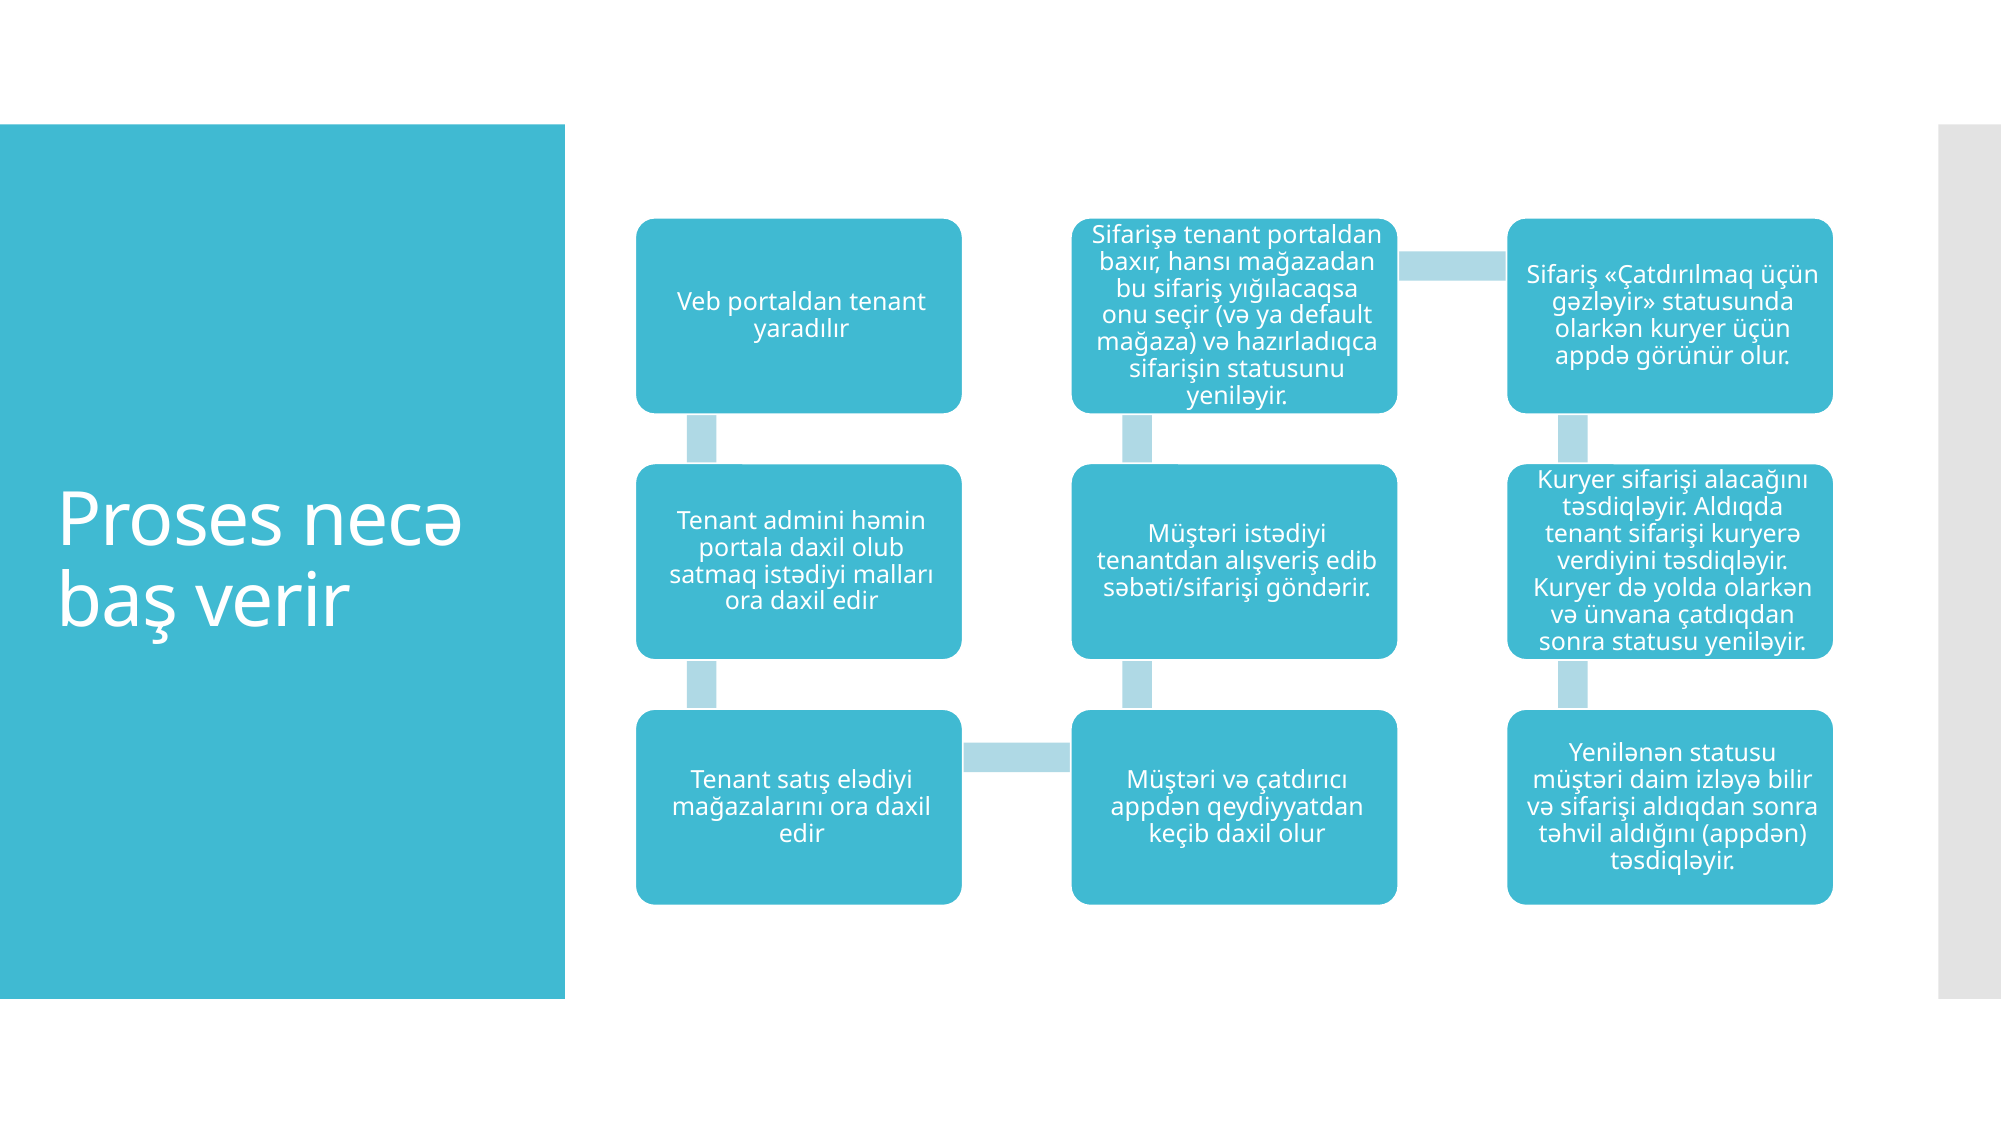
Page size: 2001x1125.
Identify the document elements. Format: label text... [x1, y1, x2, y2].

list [634, 141, 1835, 982]
title Proses necə baş verir [41, 184, 525, 940]
